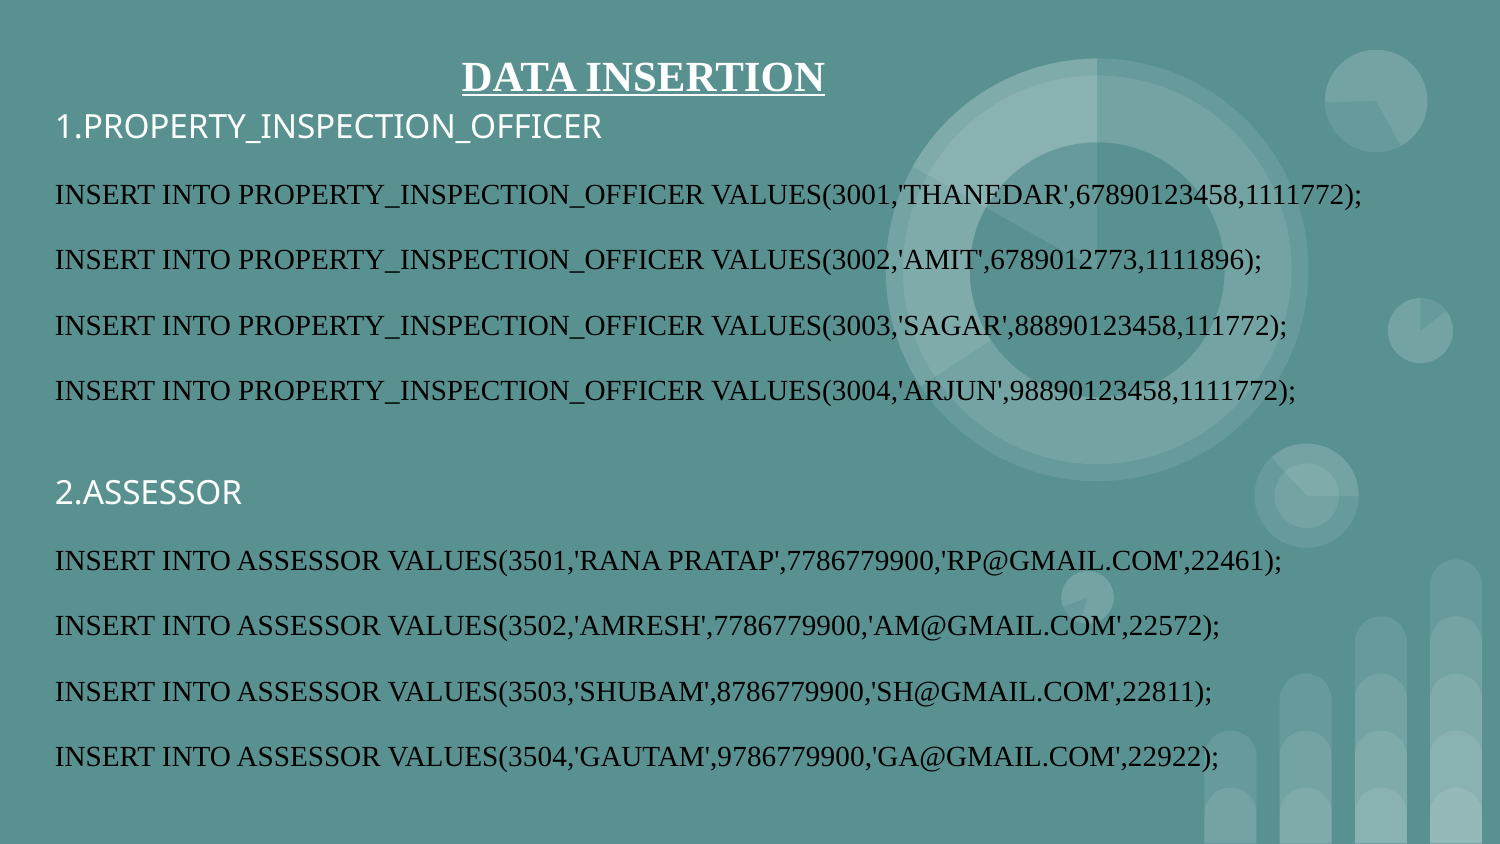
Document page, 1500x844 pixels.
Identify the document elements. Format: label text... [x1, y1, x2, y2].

subtitle 1.PROPERTY_INSPECTION_OFFICER INSERT INTO PROPERTY_INSPECTION_OFFICER VALUES(3001,'THANEDAR',67890123458,1111772); INSERT INTO PROPERTY_INSPECTION_OFFICER VALUES(3002,'AMIT',6789012773,1111896); INSERT INTO PROPERTY_INSPECTION_OFFICER VALUES(3003,'SAGAR',88890123458,111772); INSERT INTO PROPERTY_INSPECTION_OFFICER VALUES(3004,'ARJUN',98890123458,1111772); 2.ASSESSOR INSERT INTO ASSESSOR VALUES(3501,'RANA PRATAP',7786779900,'RP@GMAIL.COM',22461); INSERT INTO ASSESSOR VALUES(3502,'AMRESH',7786779900,'AM@GMAIL.COM',22572); INSERT INTO ASSESSOR VALUES(3503,'SHUBAM',8786779900,'SH@GMAIL.COM',22811); INSERT INTO ASSESSOR VALUES(3504,'GAUTAM',9786779900,'GA@GMAIL.COM',22922); [40, 90, 1465, 808]
title DATA INSERTION [446, 25, 1145, 90]
